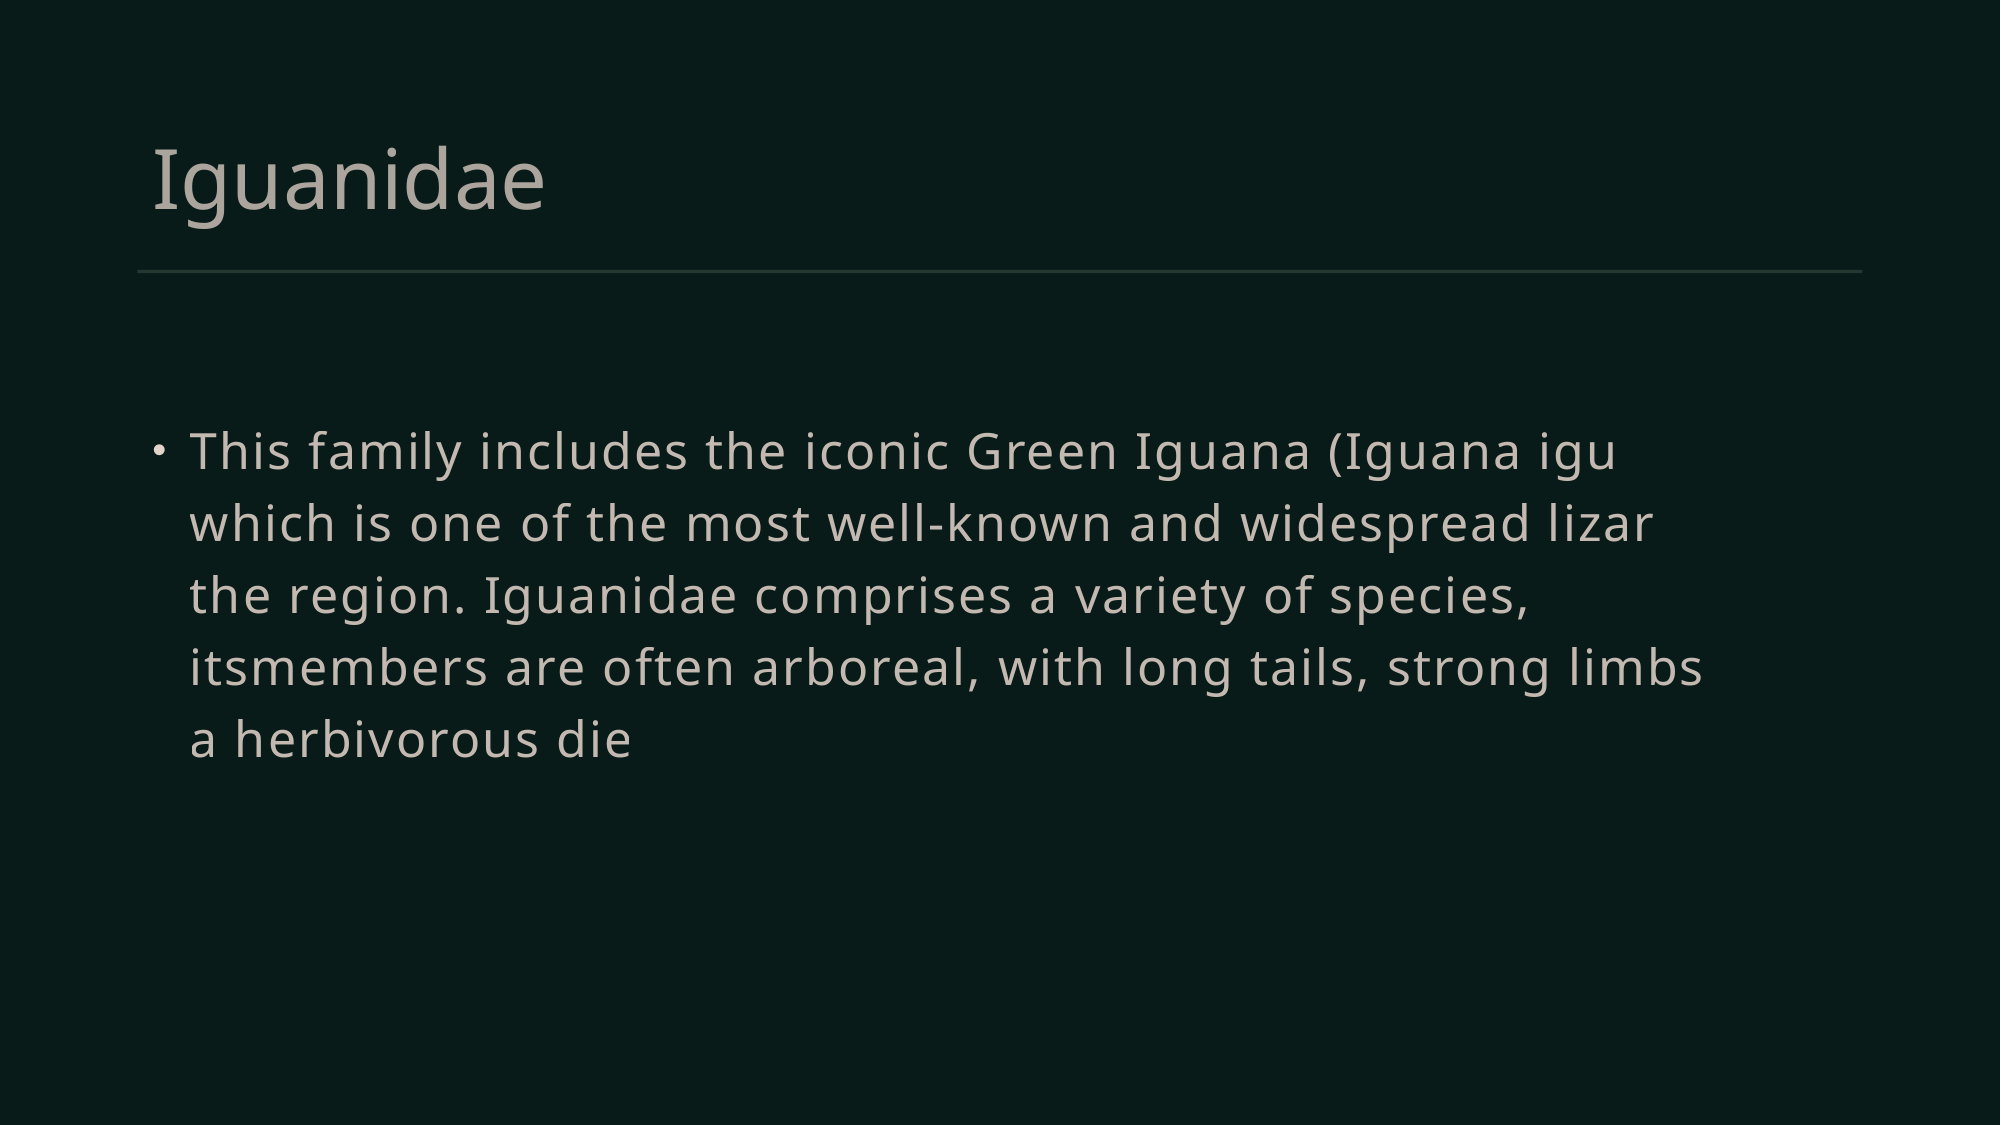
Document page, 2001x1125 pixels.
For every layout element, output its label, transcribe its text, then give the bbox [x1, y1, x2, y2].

list This family includes the iconic Green Iguana (Iguana iguana), which is one of the most well-known and widespread lizards in the region. Iguanidae comprises a variety of species, and itsmembers are often arboreal, with long tails, strong limbs, and a herbivorous diet. [137, 399, 1863, 982]
title Iguanidae [137, 108, 1863, 244]
